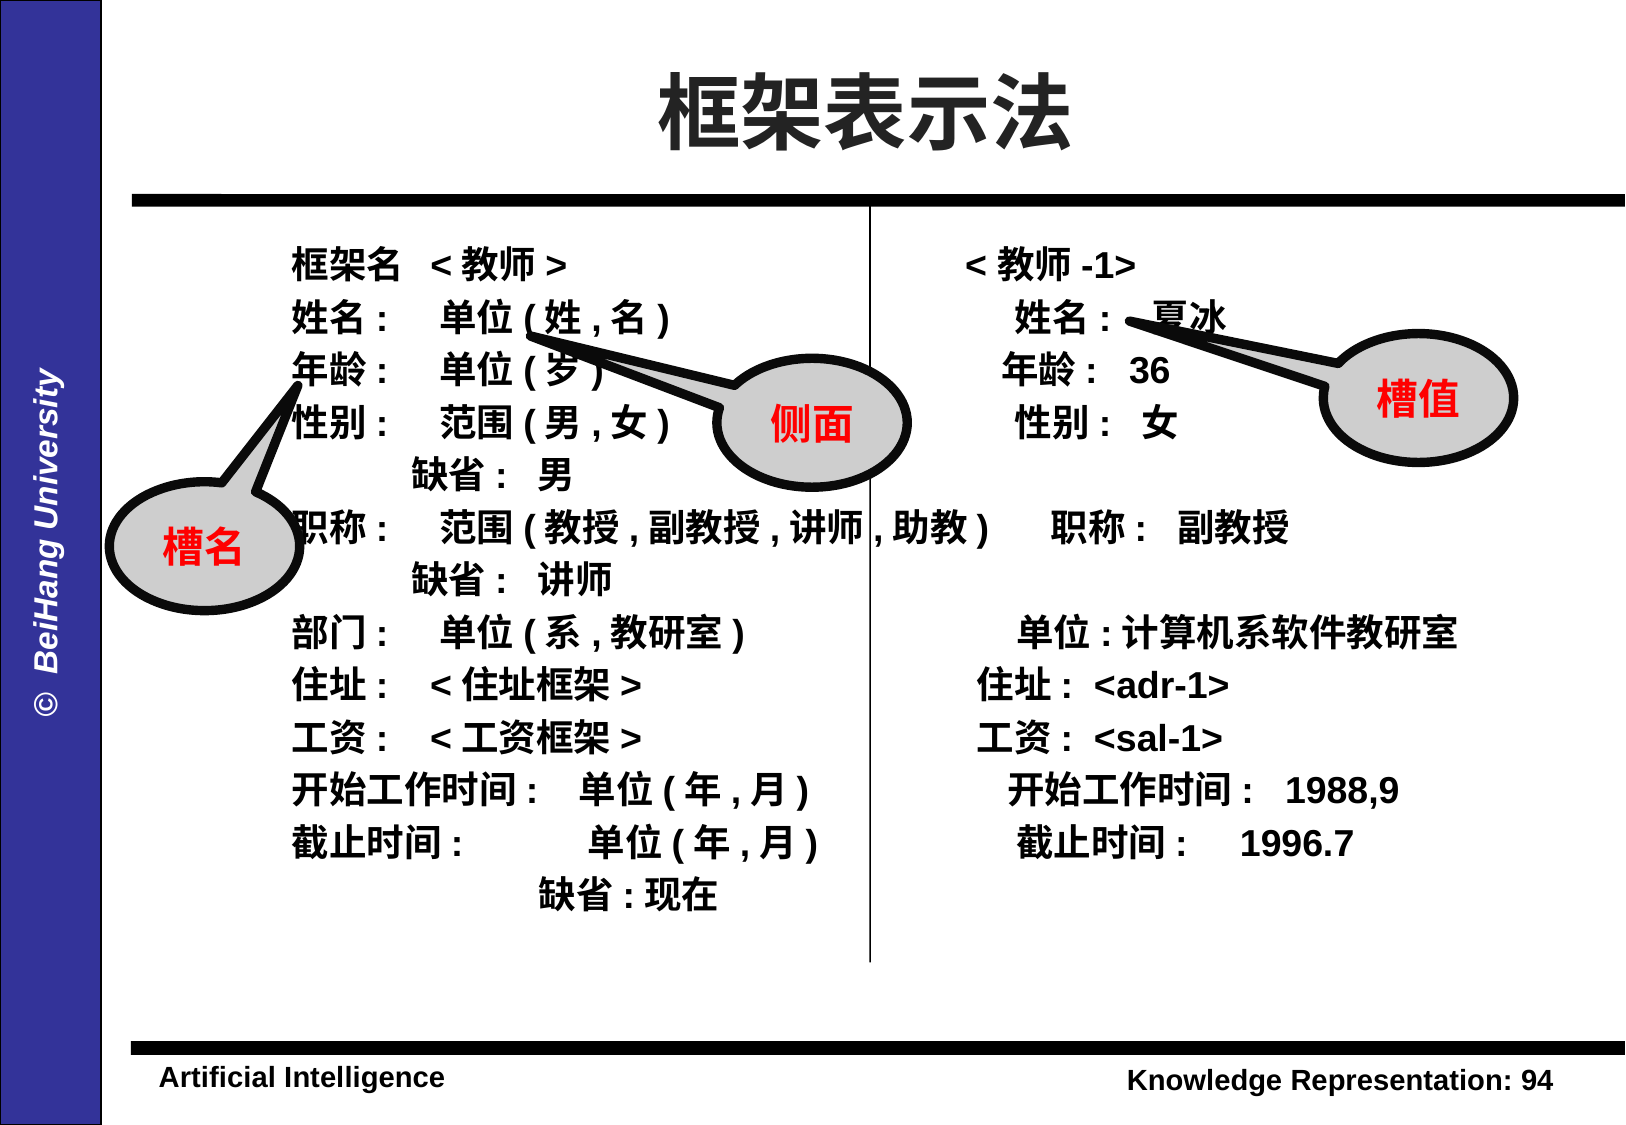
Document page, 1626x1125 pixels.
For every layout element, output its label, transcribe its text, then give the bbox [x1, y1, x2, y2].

text_box 槽名 [109, 385, 300, 611]
text_box 侧面 [530, 335, 908, 488]
list 框架名 <教师> <教师-1> 姓名: 单位(姓,名) 姓名: 夏冰 年龄: 单位(岁) 年龄: 36 性别: 范围(男,女) 性别: 女 缺省: 男 职称: 范围(教授,副教授,讲师,助教) 职称: 副教授 缺省: 讲师 部门: 单位(系,教研室) 单位:计算机系软件教研室 住址: <住址框架> 住址: <adr-1> 工资: <工资框架> 工资: <sal-1> 开始工作时间: 单位(年,月) 开始工作时间: 1988,9 截止时间: 单位(年,月) 截止时间: 1996.7 缺省:现在 [201, 233, 1625, 1008]
text_box 框架表示法 [175, 32, 1555, 187]
text_box 槽值 [1129, 321, 1514, 463]
